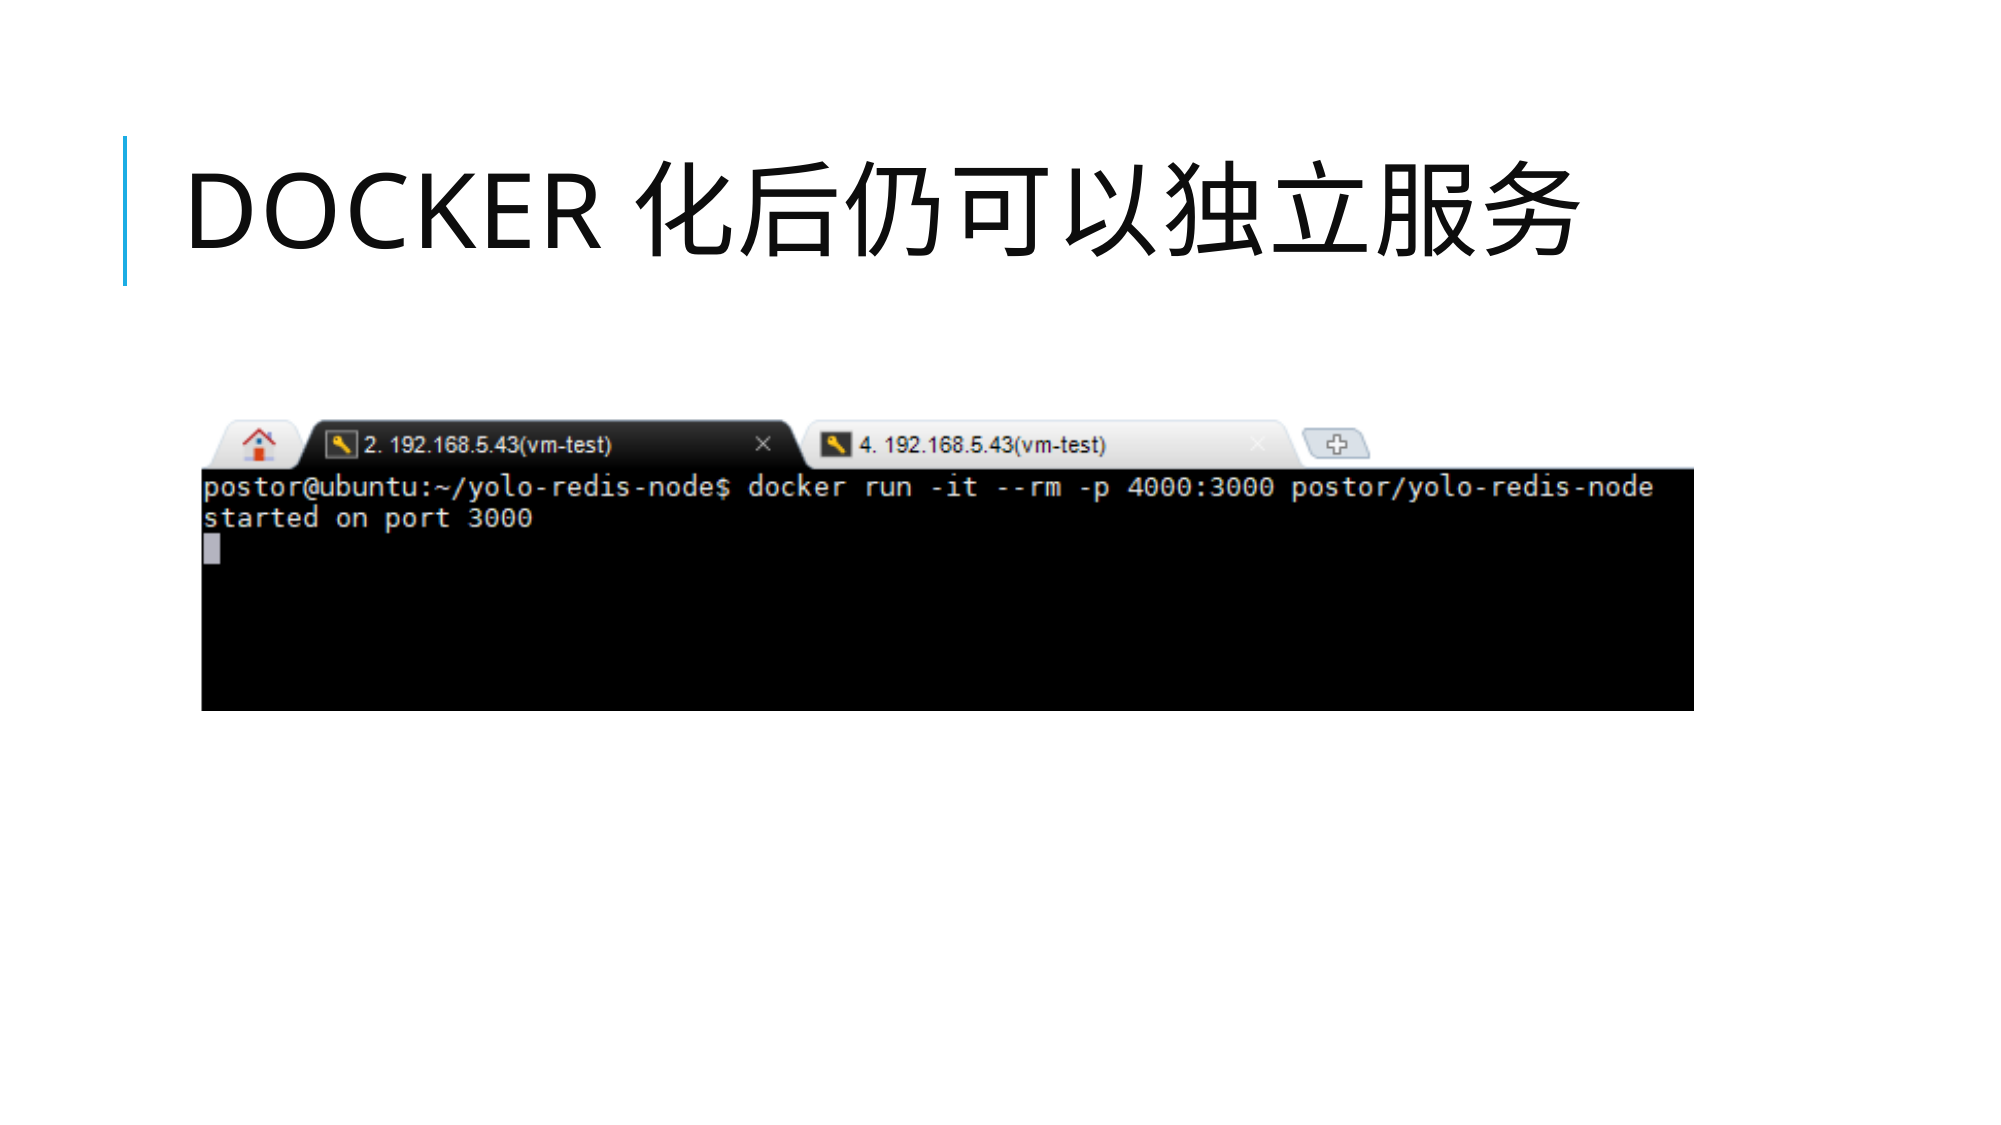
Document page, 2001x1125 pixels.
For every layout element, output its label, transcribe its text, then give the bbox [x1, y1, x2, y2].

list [198, 413, 1695, 711]
title docker化后仍可以独立服务 [168, 96, 1763, 342]
